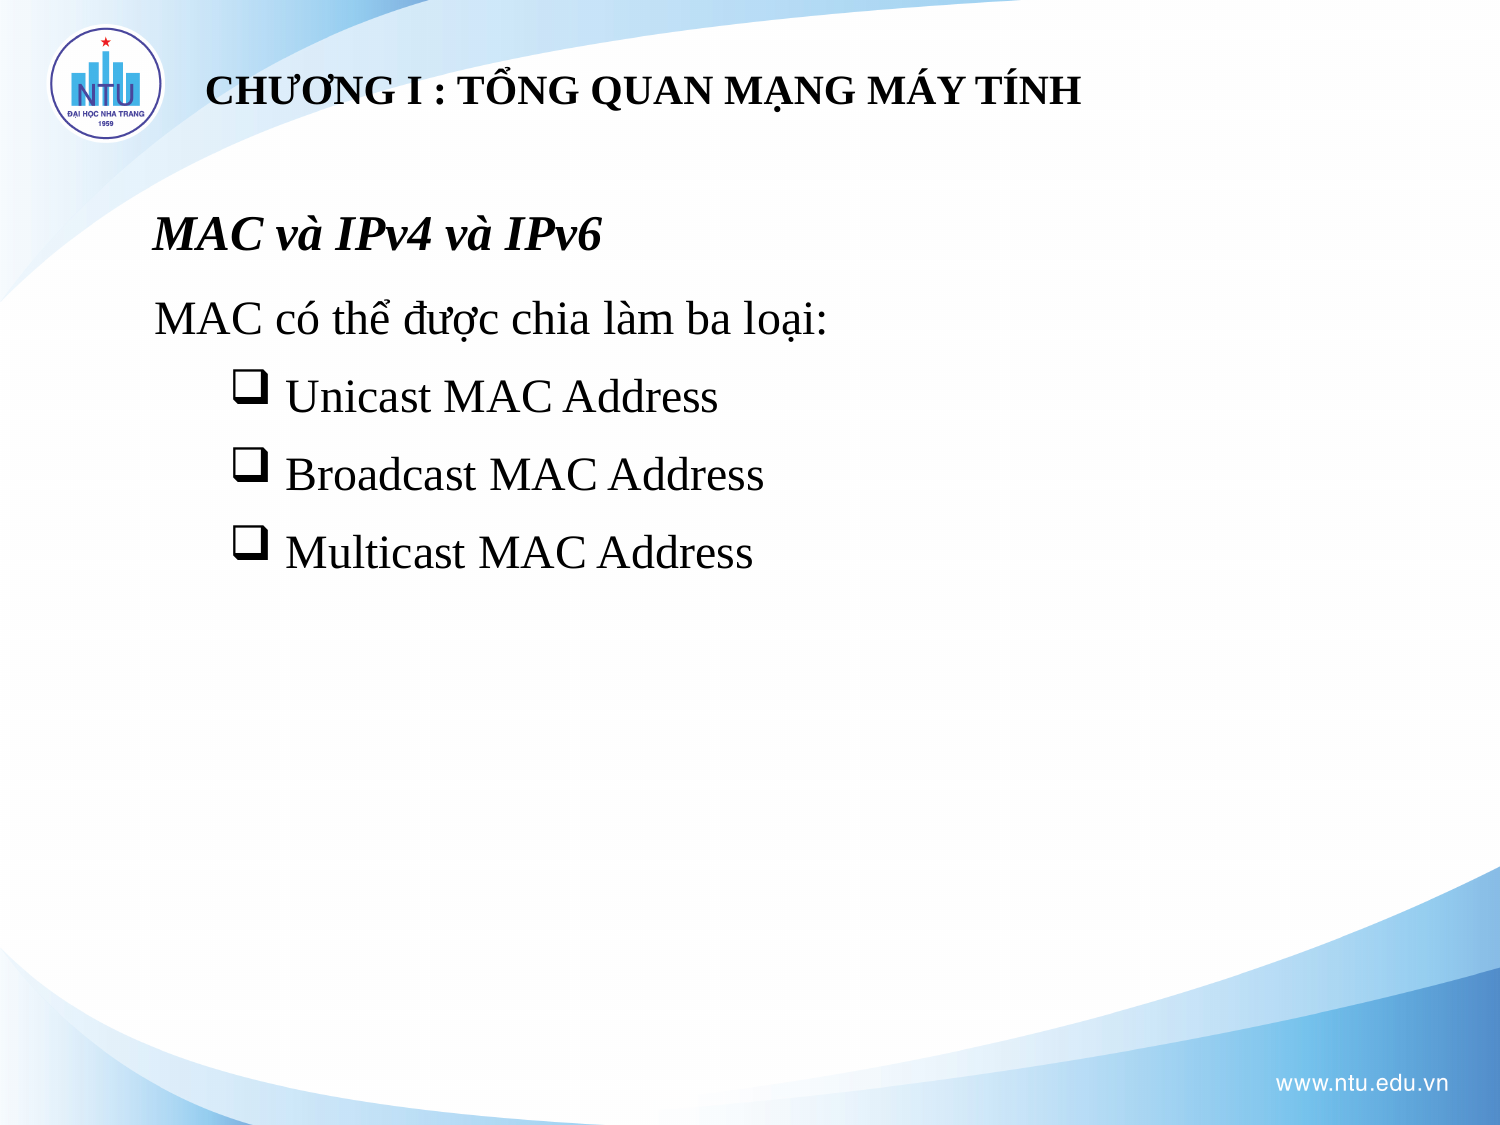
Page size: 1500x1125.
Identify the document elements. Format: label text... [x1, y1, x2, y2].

title CHƯƠNG I : TỔNG QUAN MẠNG MÁY TÍNH [187, 37, 1100, 138]
picture [0, 0, 1500, 1125]
text_box MAC có thể được chia làm ba loại: Unicast MAC Address Broadcast MAC Address Multicast MAC Address [139, 274, 1388, 586]
text_box MAC và IPv4 và IPv6 [137, 193, 1288, 269]
